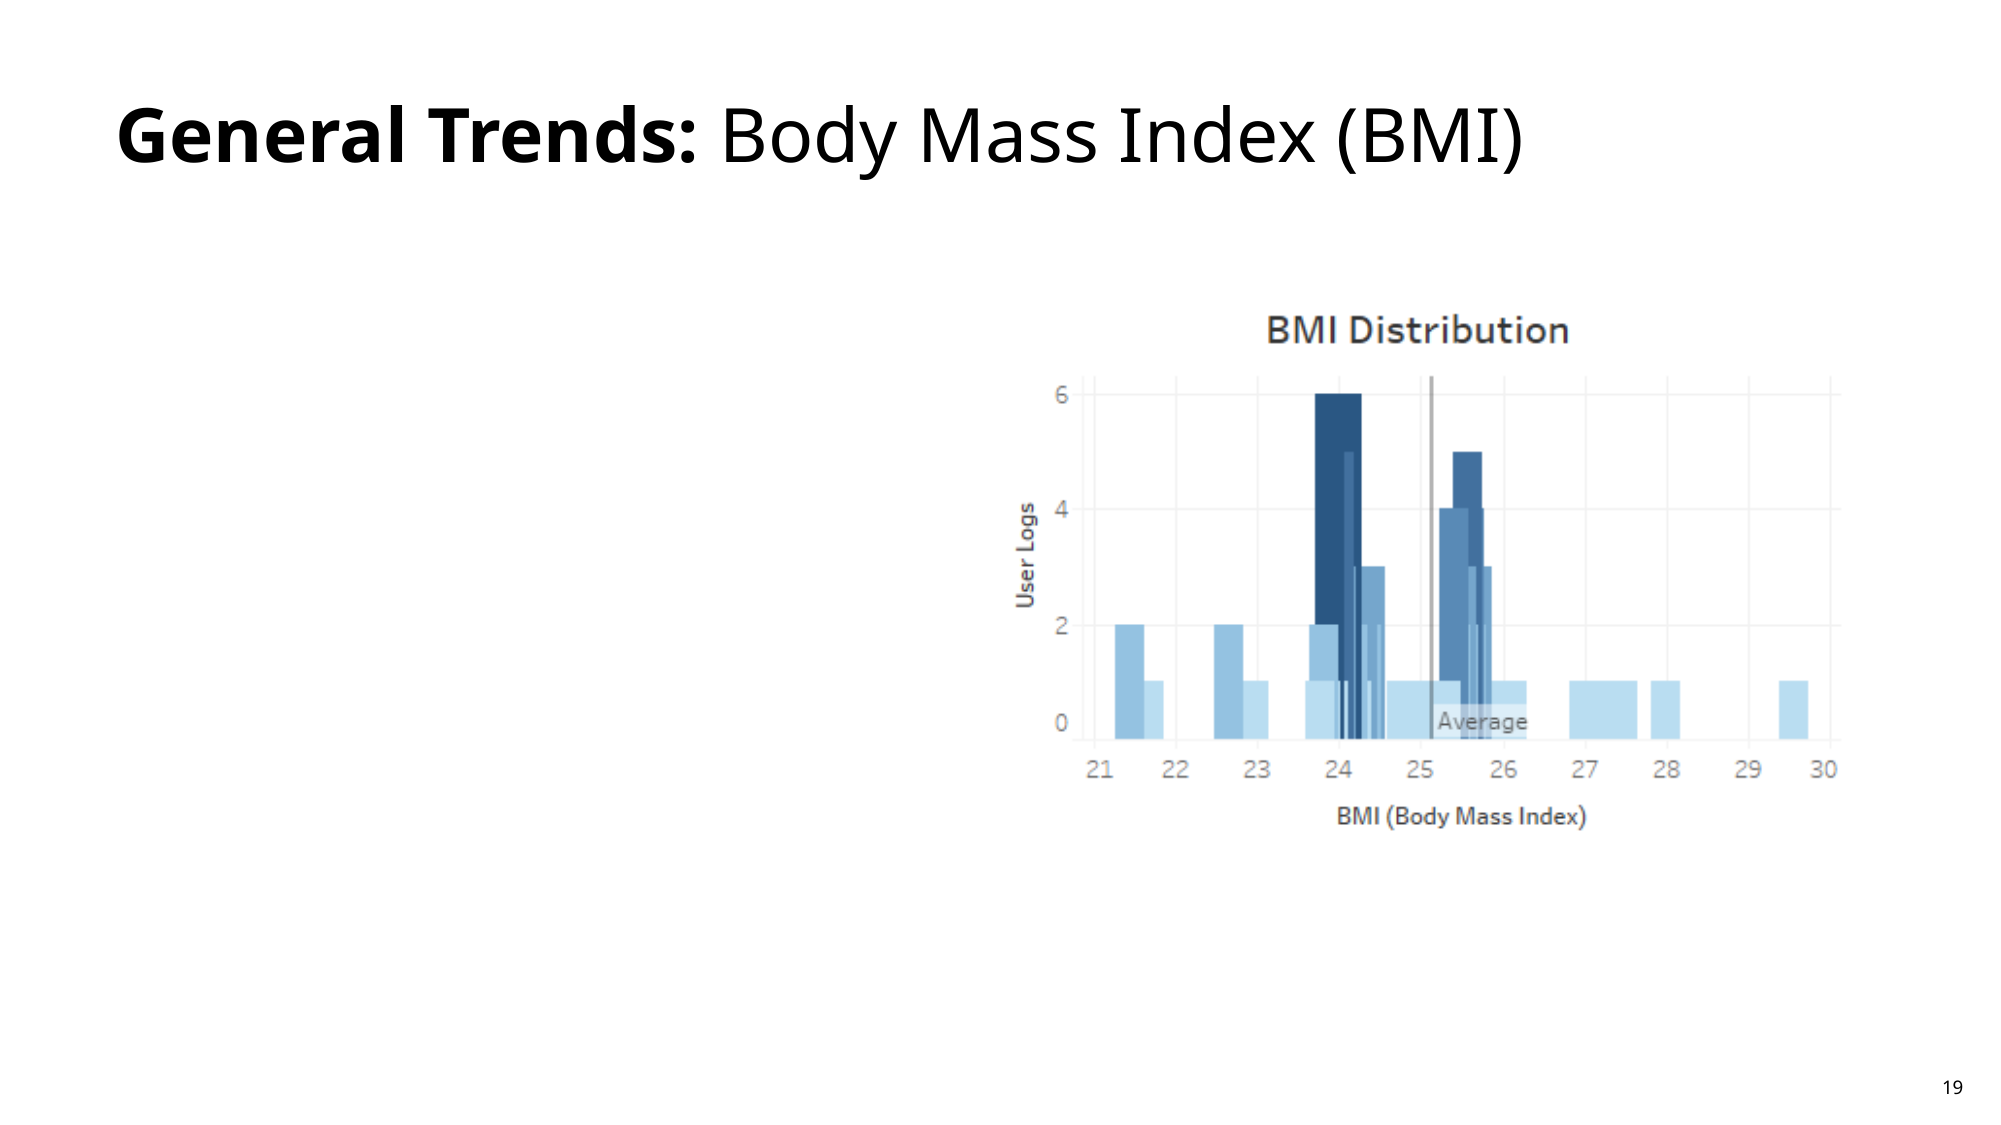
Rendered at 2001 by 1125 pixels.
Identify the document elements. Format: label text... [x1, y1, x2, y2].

slide_number 19 [1908, 1058, 1979, 1119]
title General Trends: Body Mass Index (BMI) [100, 90, 1863, 276]
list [999, 299, 1863, 852]
